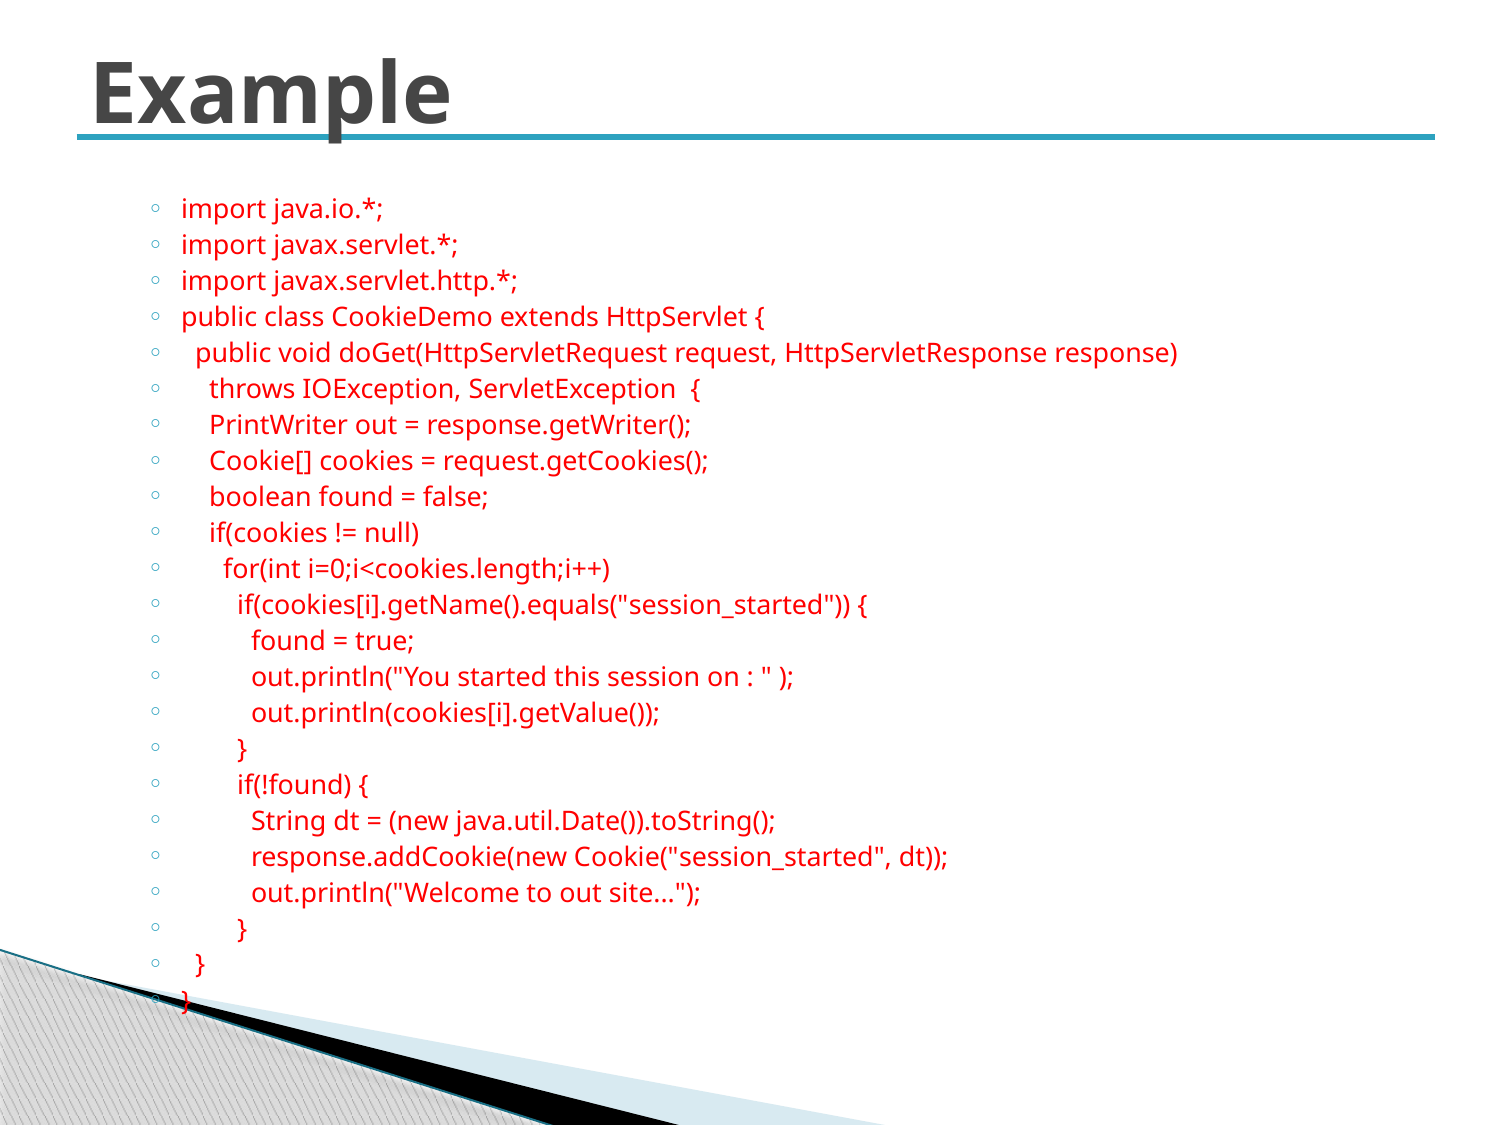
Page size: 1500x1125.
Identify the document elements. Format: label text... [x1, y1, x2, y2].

list import java.io.*; import javax.servlet.*; import javax.servlet.http.*; public class CookieDemo extends HttpServlet { public void doGet(HttpServletRequest request, HttpServletResponse response) throws IOException, ServletException { PrintWriter out = response.getWriter(); Cookie[] cookies = request.getCookies(); boolean found = false; if(cookies != null) for(int i=0;i<cookies.length;i++) if(cookies[i].getName().equals("session_started")) { found = true; out.println("You started this session on : " ); out.println(cookies[i].getValue()); } if(!found) { String dt = (new java.util.Date()).toString(); response.addCookie(new Cookie("session_started", dt)); out.println("Welcome to out site..."); } } } [75, 184, 1425, 1024]
title Example [75, 0, 1425, 183]
